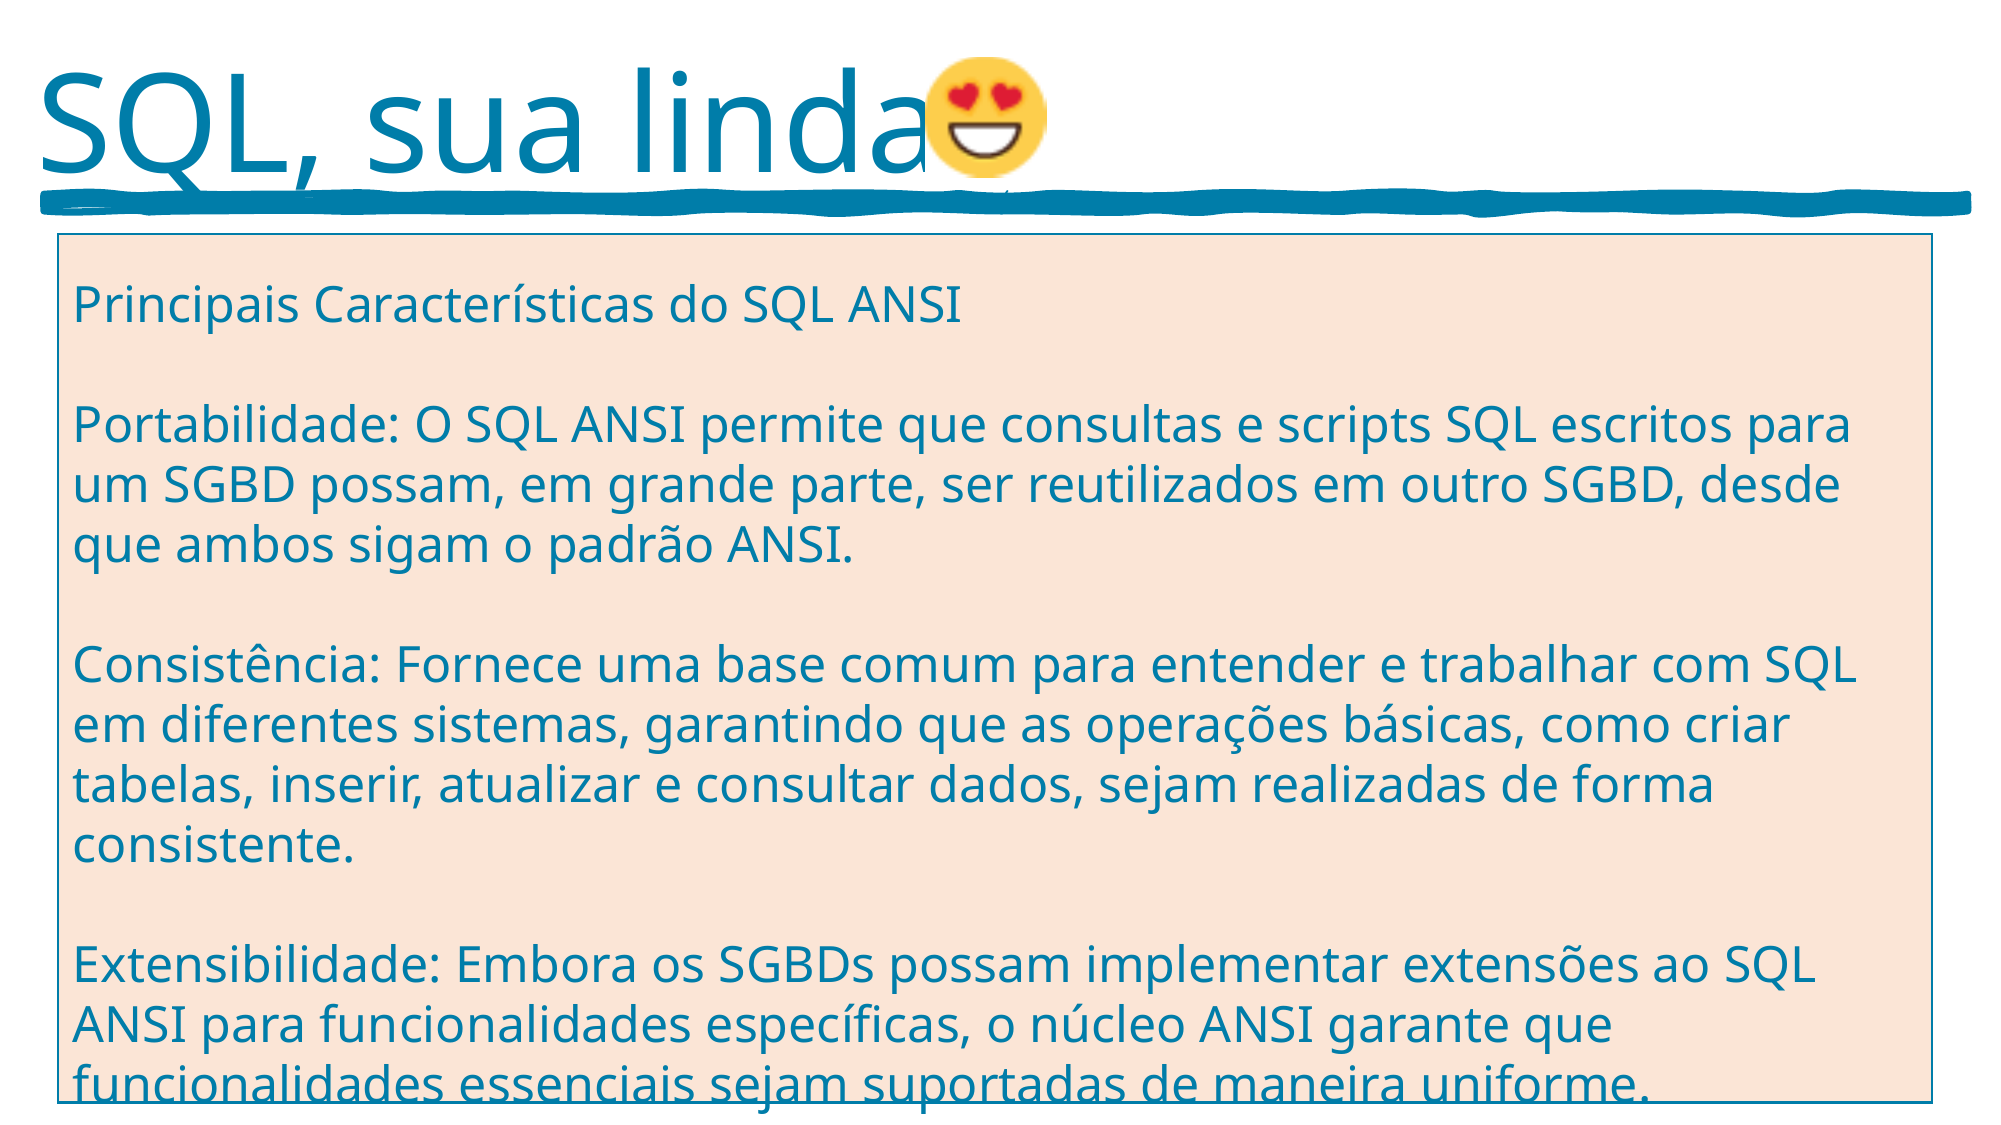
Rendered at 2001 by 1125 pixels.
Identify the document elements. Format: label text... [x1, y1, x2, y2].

text_box Principais Características do SQL ANSI Portabilidade: O SQL ANSI permite que consultas e scripts SQL escritos para um SGBD possam, em grande parte, ser reutilizados em outro SGBD, desde que ambos sigam o padrão ANSI. Consistência: Fornece uma base comum para entender e trabalhar com SQL em diferentes sistemas, garantindo que as operações básicas, como criar tabelas, inserir, atualizar e consultar dados, sejam realizadas de forma consistente. Extensibilidade: Embora os SGBDs possam implementar extensões ao SQL ANSI para funcionalidades específicas, o núcleo ANSI garante que funcionalidades essenciais sejam suportadas de maneira uniforme. [58, 264, 1933, 1120]
text_box [57, 233, 1933, 1104]
text_box ‘ [42, 190, 1969, 216]
picture [925, 57, 1047, 178]
text_box SQL, sua linda!! [21, 27, 1742, 208]
